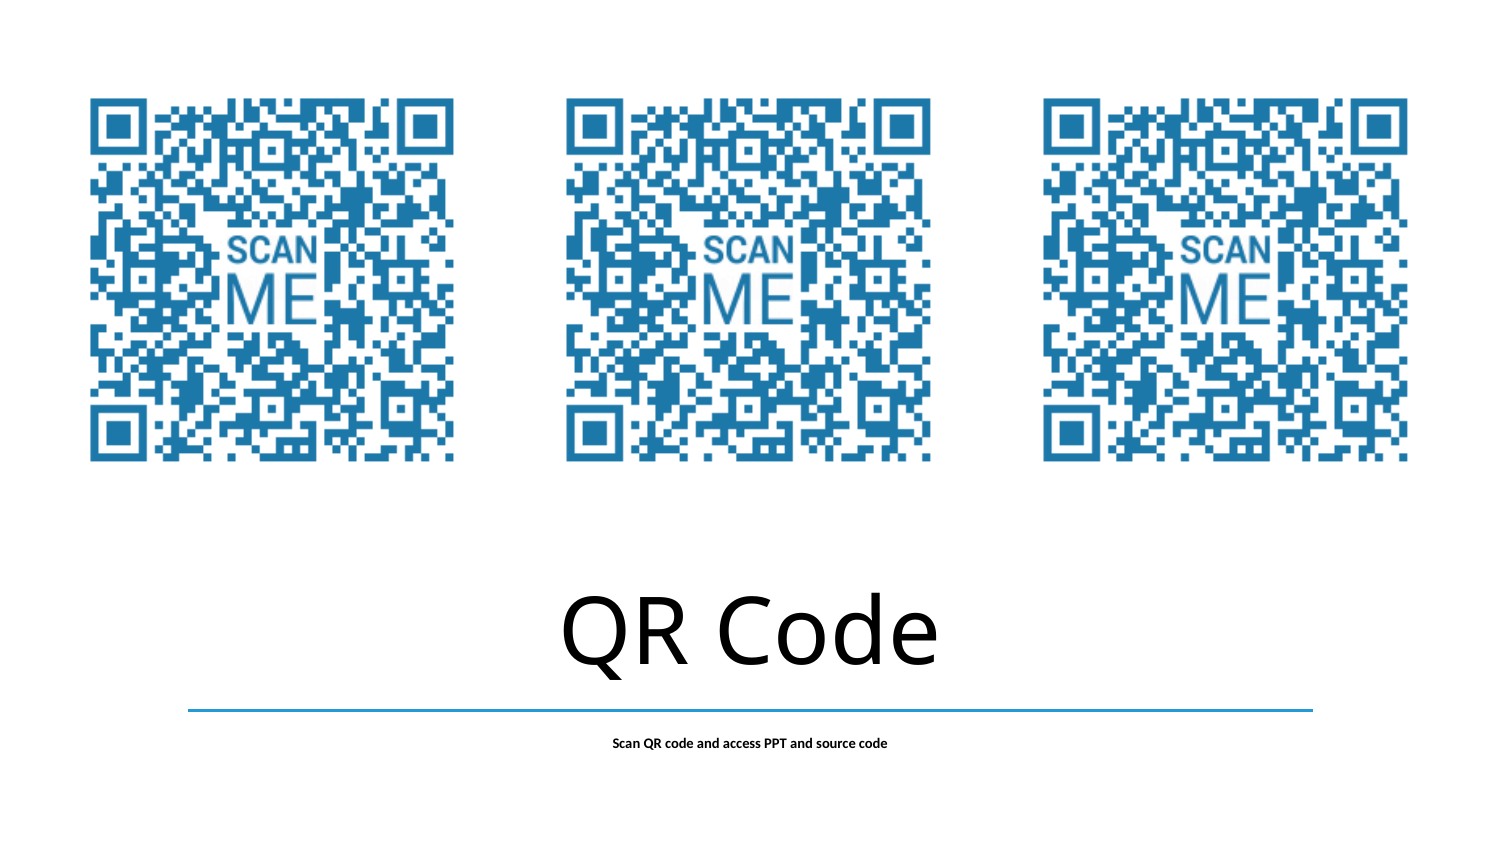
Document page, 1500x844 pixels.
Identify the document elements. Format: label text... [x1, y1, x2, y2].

picture [516, 39, 984, 524]
picture [39, 39, 507, 524]
subtitle Scan QR code and access PPT and source code [79, 720, 1421, 783]
title QR Code [79, 562, 1421, 700]
picture [993, 39, 1461, 524]
